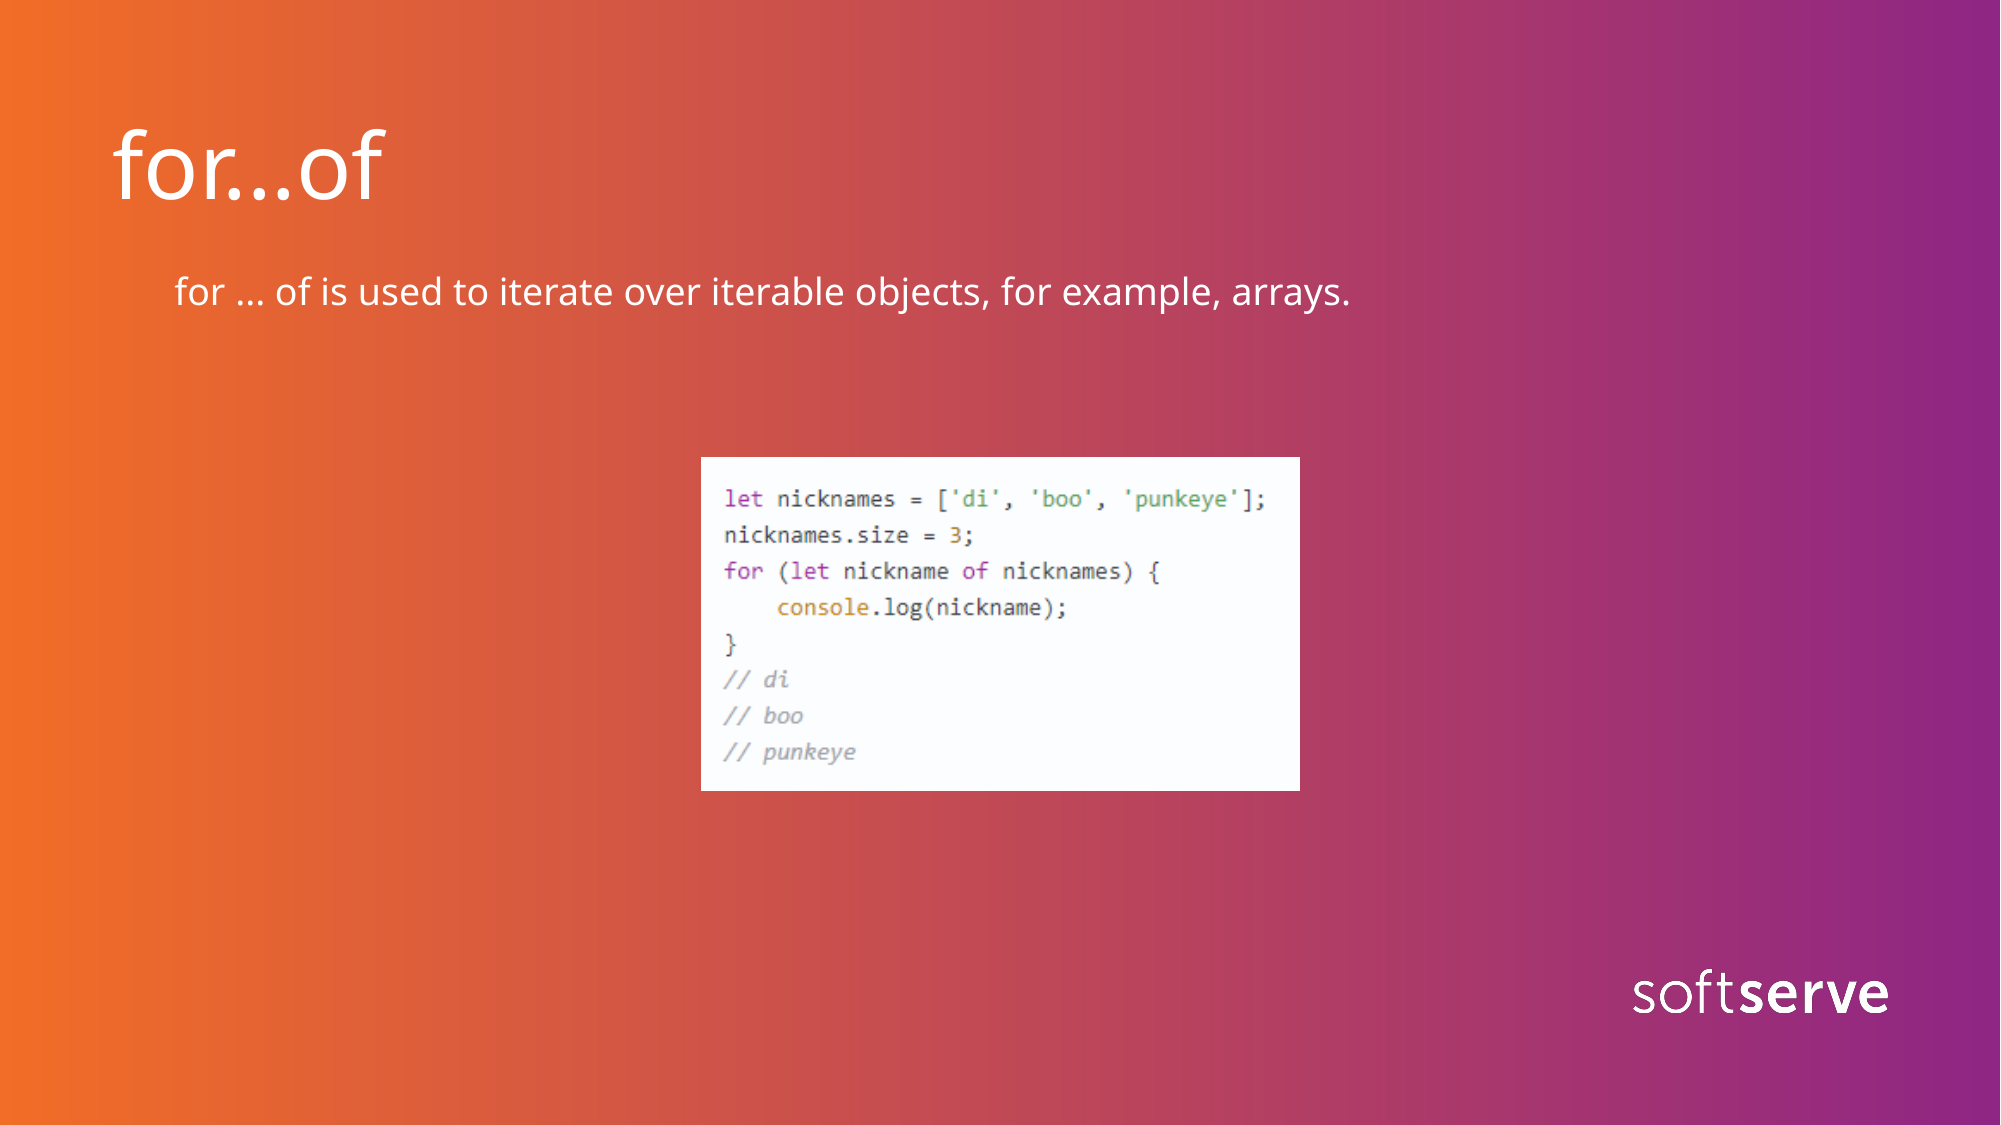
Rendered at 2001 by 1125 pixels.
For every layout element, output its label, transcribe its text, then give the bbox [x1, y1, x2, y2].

list for ... of is used to iterate over iterable objects, for example, arrays. [174, 260, 1536, 374]
title for...of [112, 112, 1888, 225]
picture [1633, 968, 1888, 1013]
picture [701, 457, 1301, 792]
